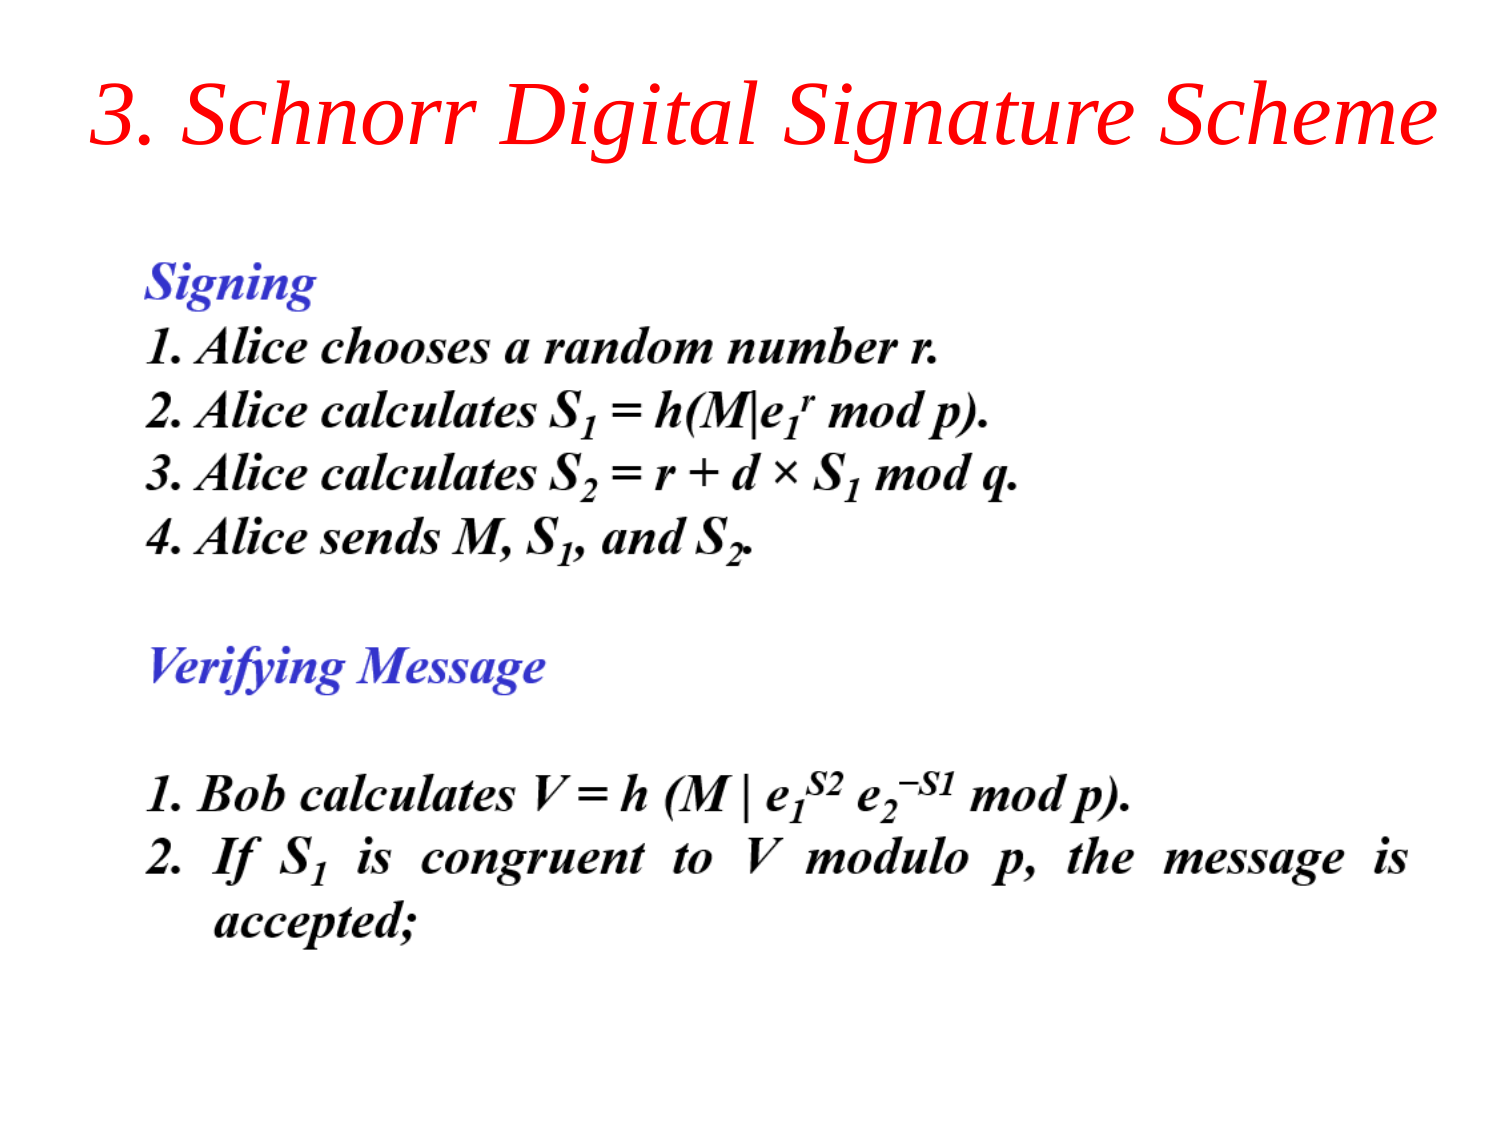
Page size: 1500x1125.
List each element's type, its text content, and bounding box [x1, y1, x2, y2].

picture [112, 249, 1432, 963]
title 3. Schnorr Digital Signature Scheme [75, 45, 1500, 233]
